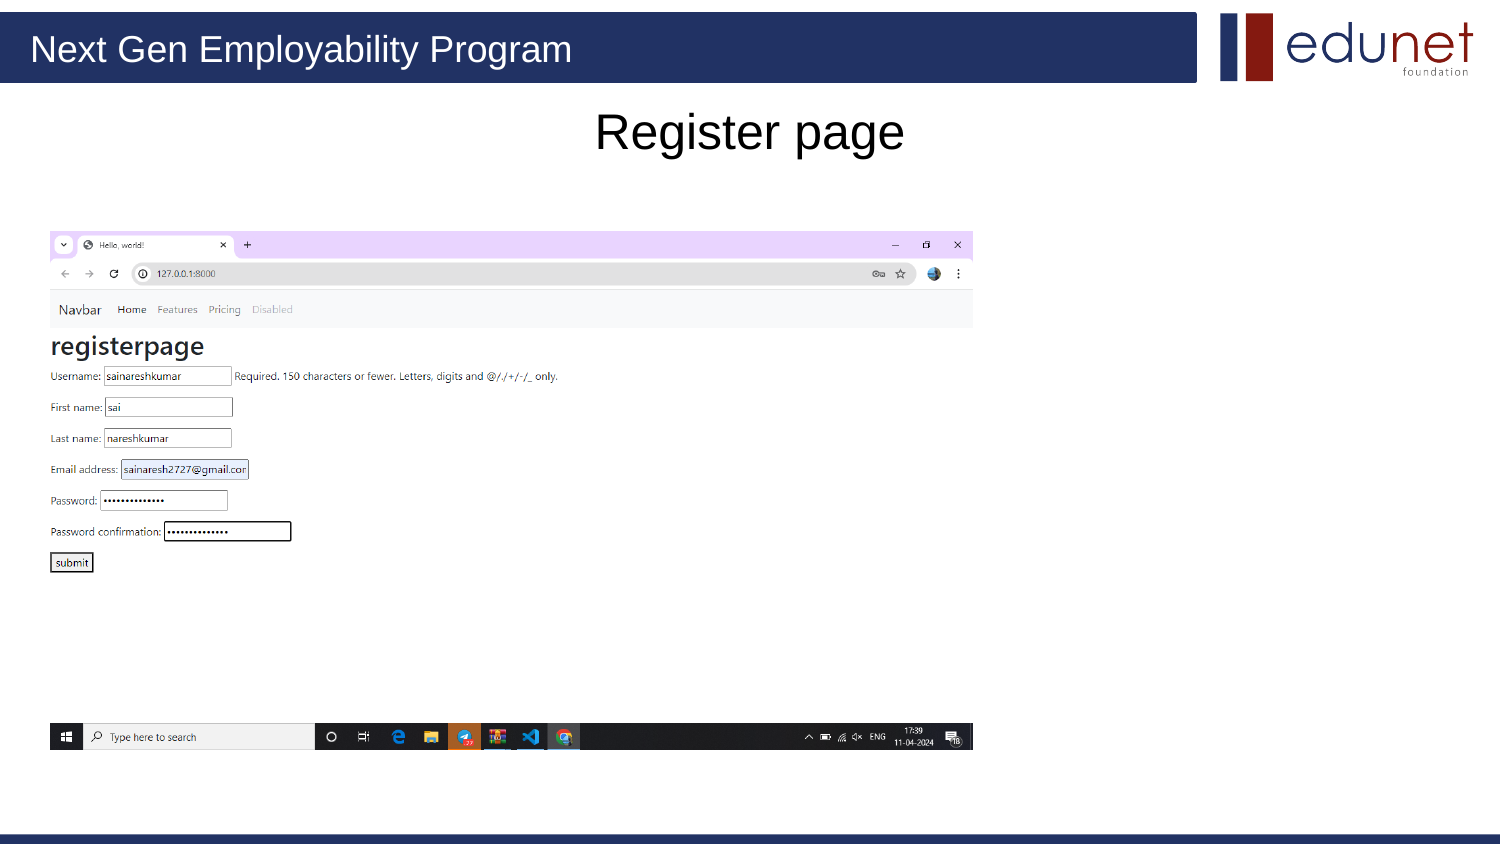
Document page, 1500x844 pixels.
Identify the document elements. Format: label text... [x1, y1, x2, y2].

picture [1279, 14, 1482, 83]
title Register page [25, 100, 1475, 175]
picture [49, 230, 973, 751]
